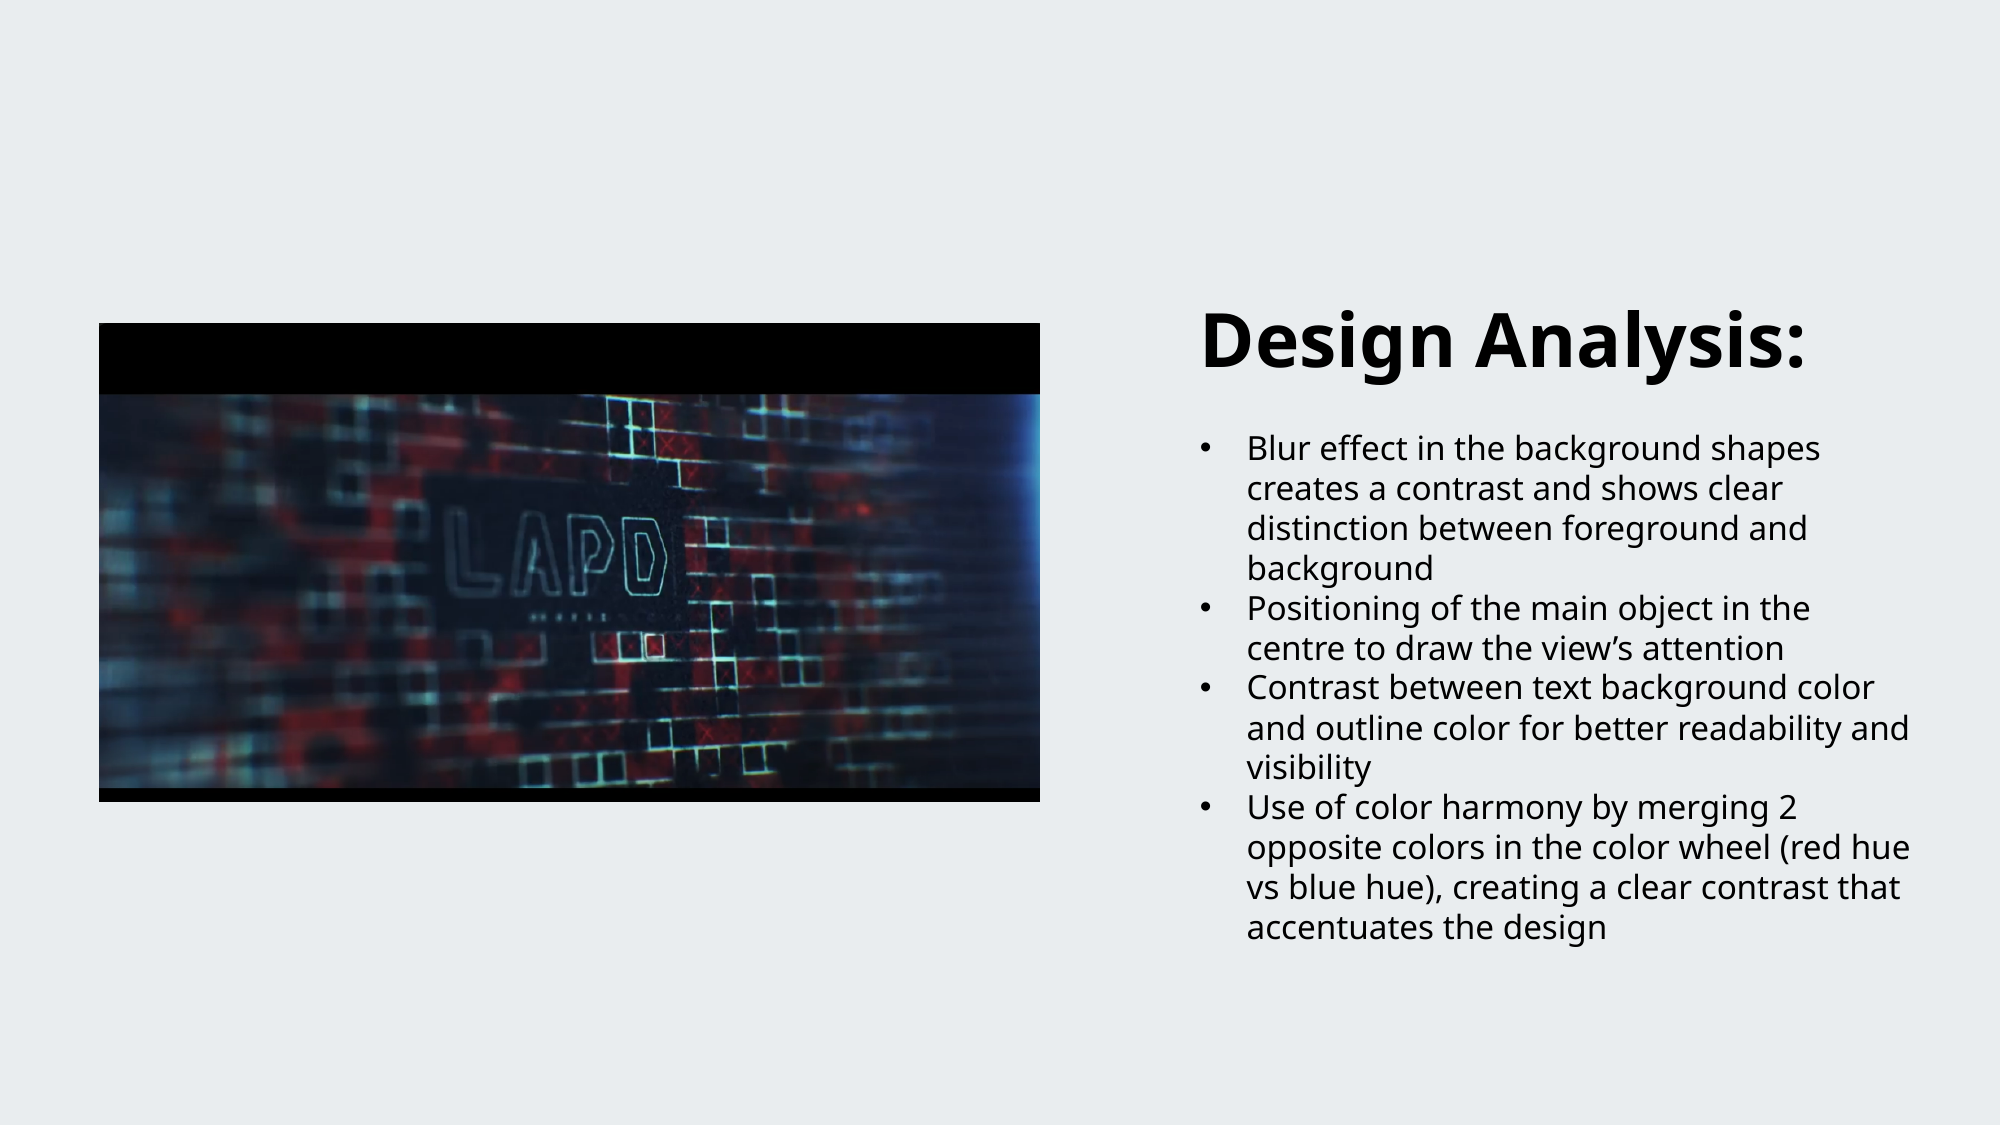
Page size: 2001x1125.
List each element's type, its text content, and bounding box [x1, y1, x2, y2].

picture [98, 322, 1040, 802]
text_box Design Analysis: Blur effect in the background shapes creates a contrast and shows clear distinction between foreground and background Positioning of the main object in the centre to draw the view’s attention Contrast between text background color and outline color for better readability and visibility Use of color harmony by merging 2 opposite colors in the color wheel (red hue vs blue hue), creating a clear contrast that accentuates the design [1185, 284, 1931, 954]
